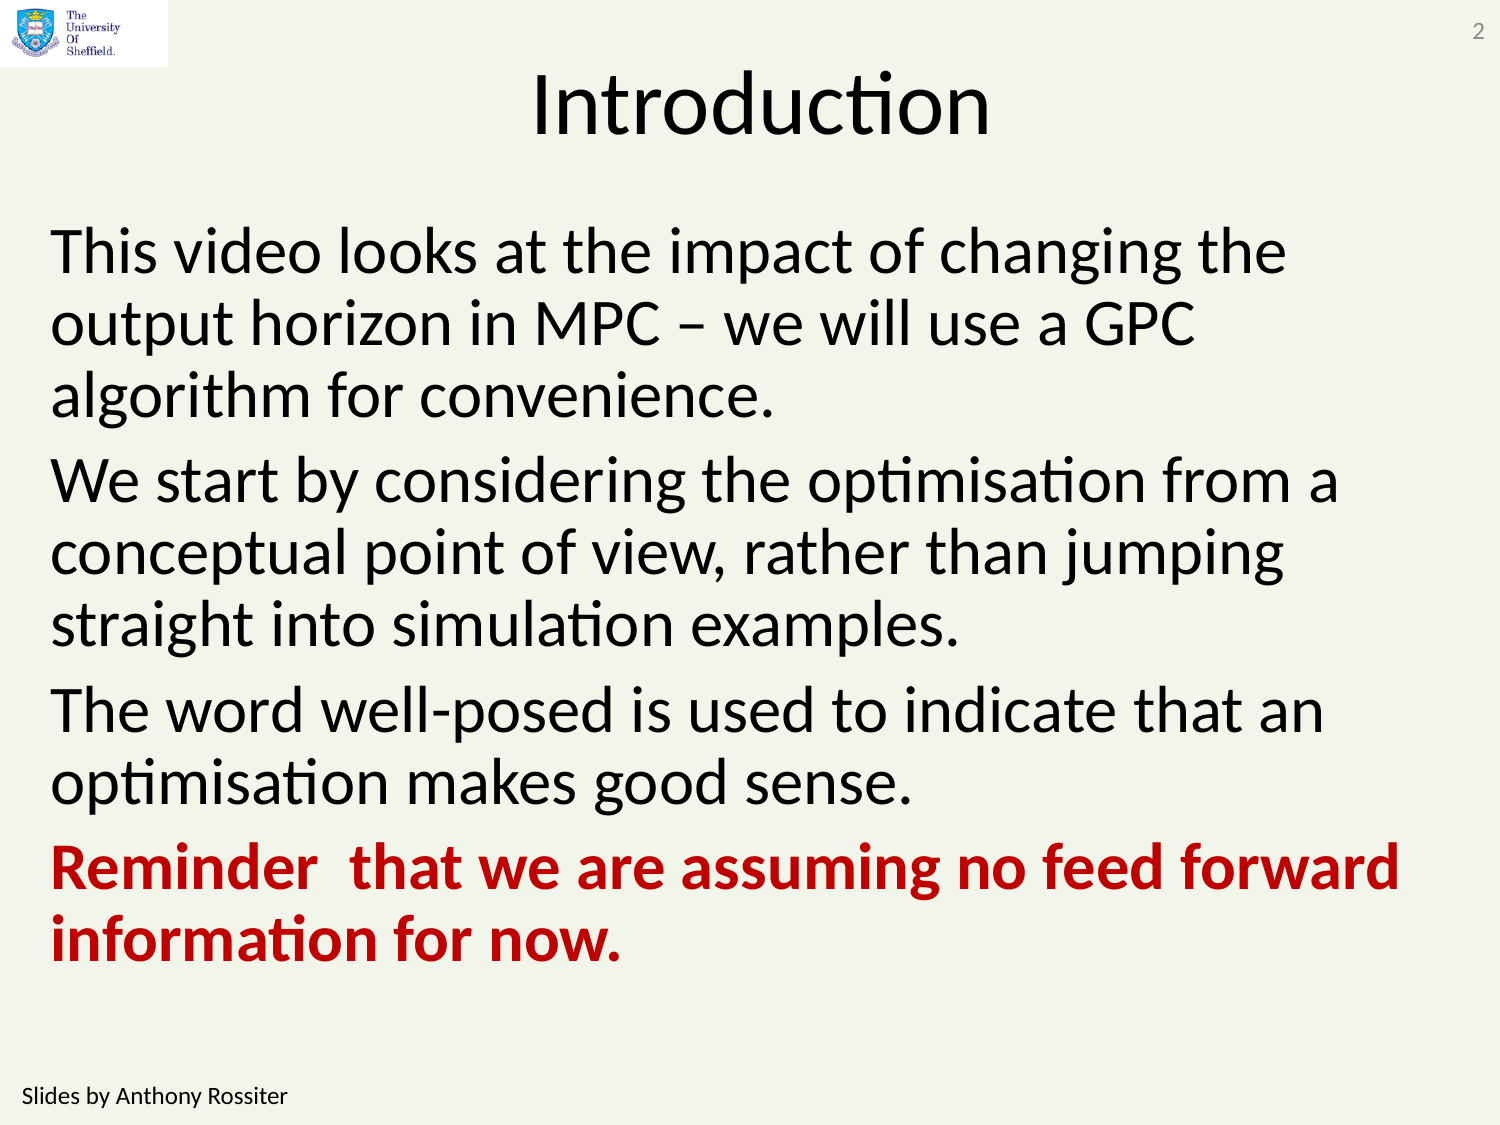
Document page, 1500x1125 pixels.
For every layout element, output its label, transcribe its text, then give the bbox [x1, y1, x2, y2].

title Introduction [105, 23, 1418, 173]
slide_number 2 [1335, 0, 1500, 60]
footer Slides by Anthony Rossiter [0, 1065, 317, 1125]
picture [0, 0, 168, 67]
list This video looks at the impact of changing the output horizon in MPC – we will use a GPC algorithm for convenience. We start by considering the optimisation from a conceptual point of view, rather than jumping straight into simulation examples. The word well-posed is used to indicate that an optimisation makes good sense. Reminder that we are assuming no feed forward information for now. [35, 208, 1465, 1079]
